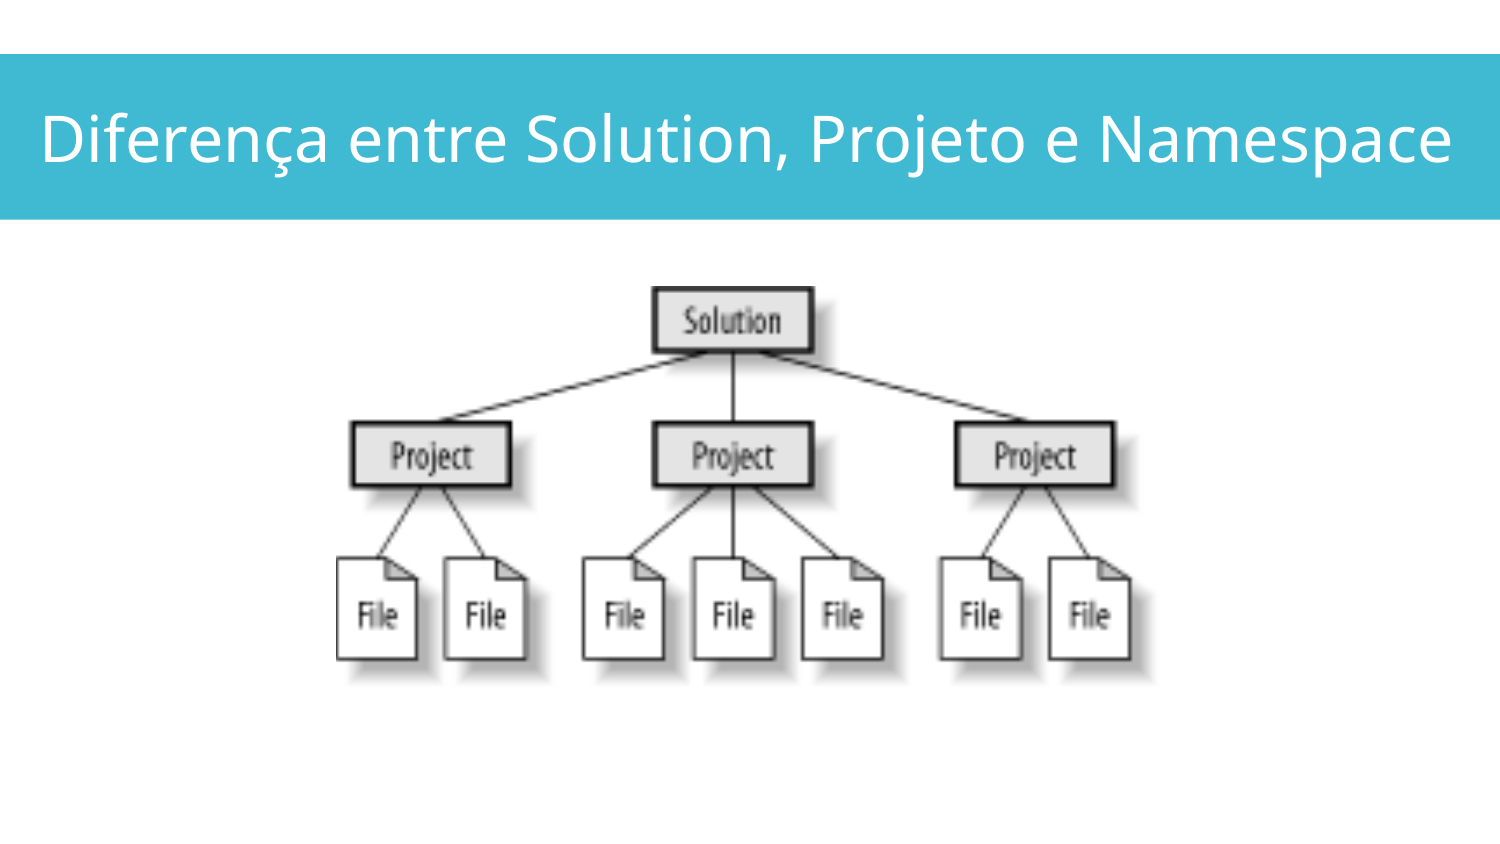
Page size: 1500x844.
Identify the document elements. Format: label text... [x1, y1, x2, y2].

text_box [0, 52, 1500, 222]
text_box Diferença entre Solution, Projeto e Namespace [24, 91, 1479, 184]
picture [336, 286, 1164, 690]
